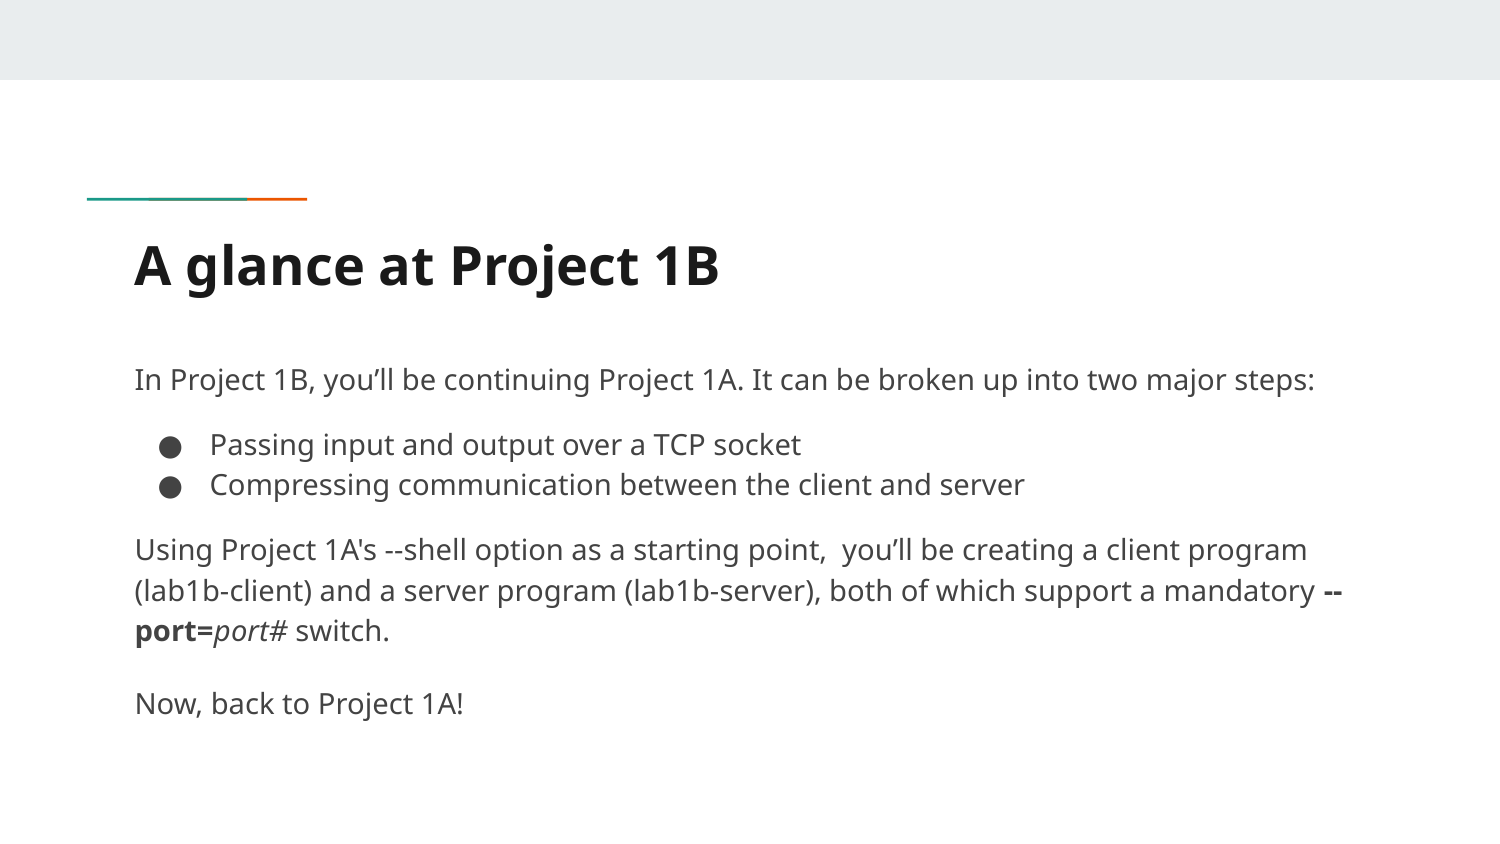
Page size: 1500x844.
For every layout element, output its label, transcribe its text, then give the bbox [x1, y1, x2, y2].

list In Project 1B, you’ll be continuing Project 1A. It can be broken up into two major steps: Passing input and output over a TCP socket Compressing communication between the client and server Using Project 1A's --shell option as a starting point, you’ll be creating a client program (lab1b-client) and a server program (lab1b-server), both of which support a mandatory --port=port# switch. Now, back to Project 1A! [119, 341, 1381, 712]
title A glance at Project 1B [119, 216, 1381, 305]
